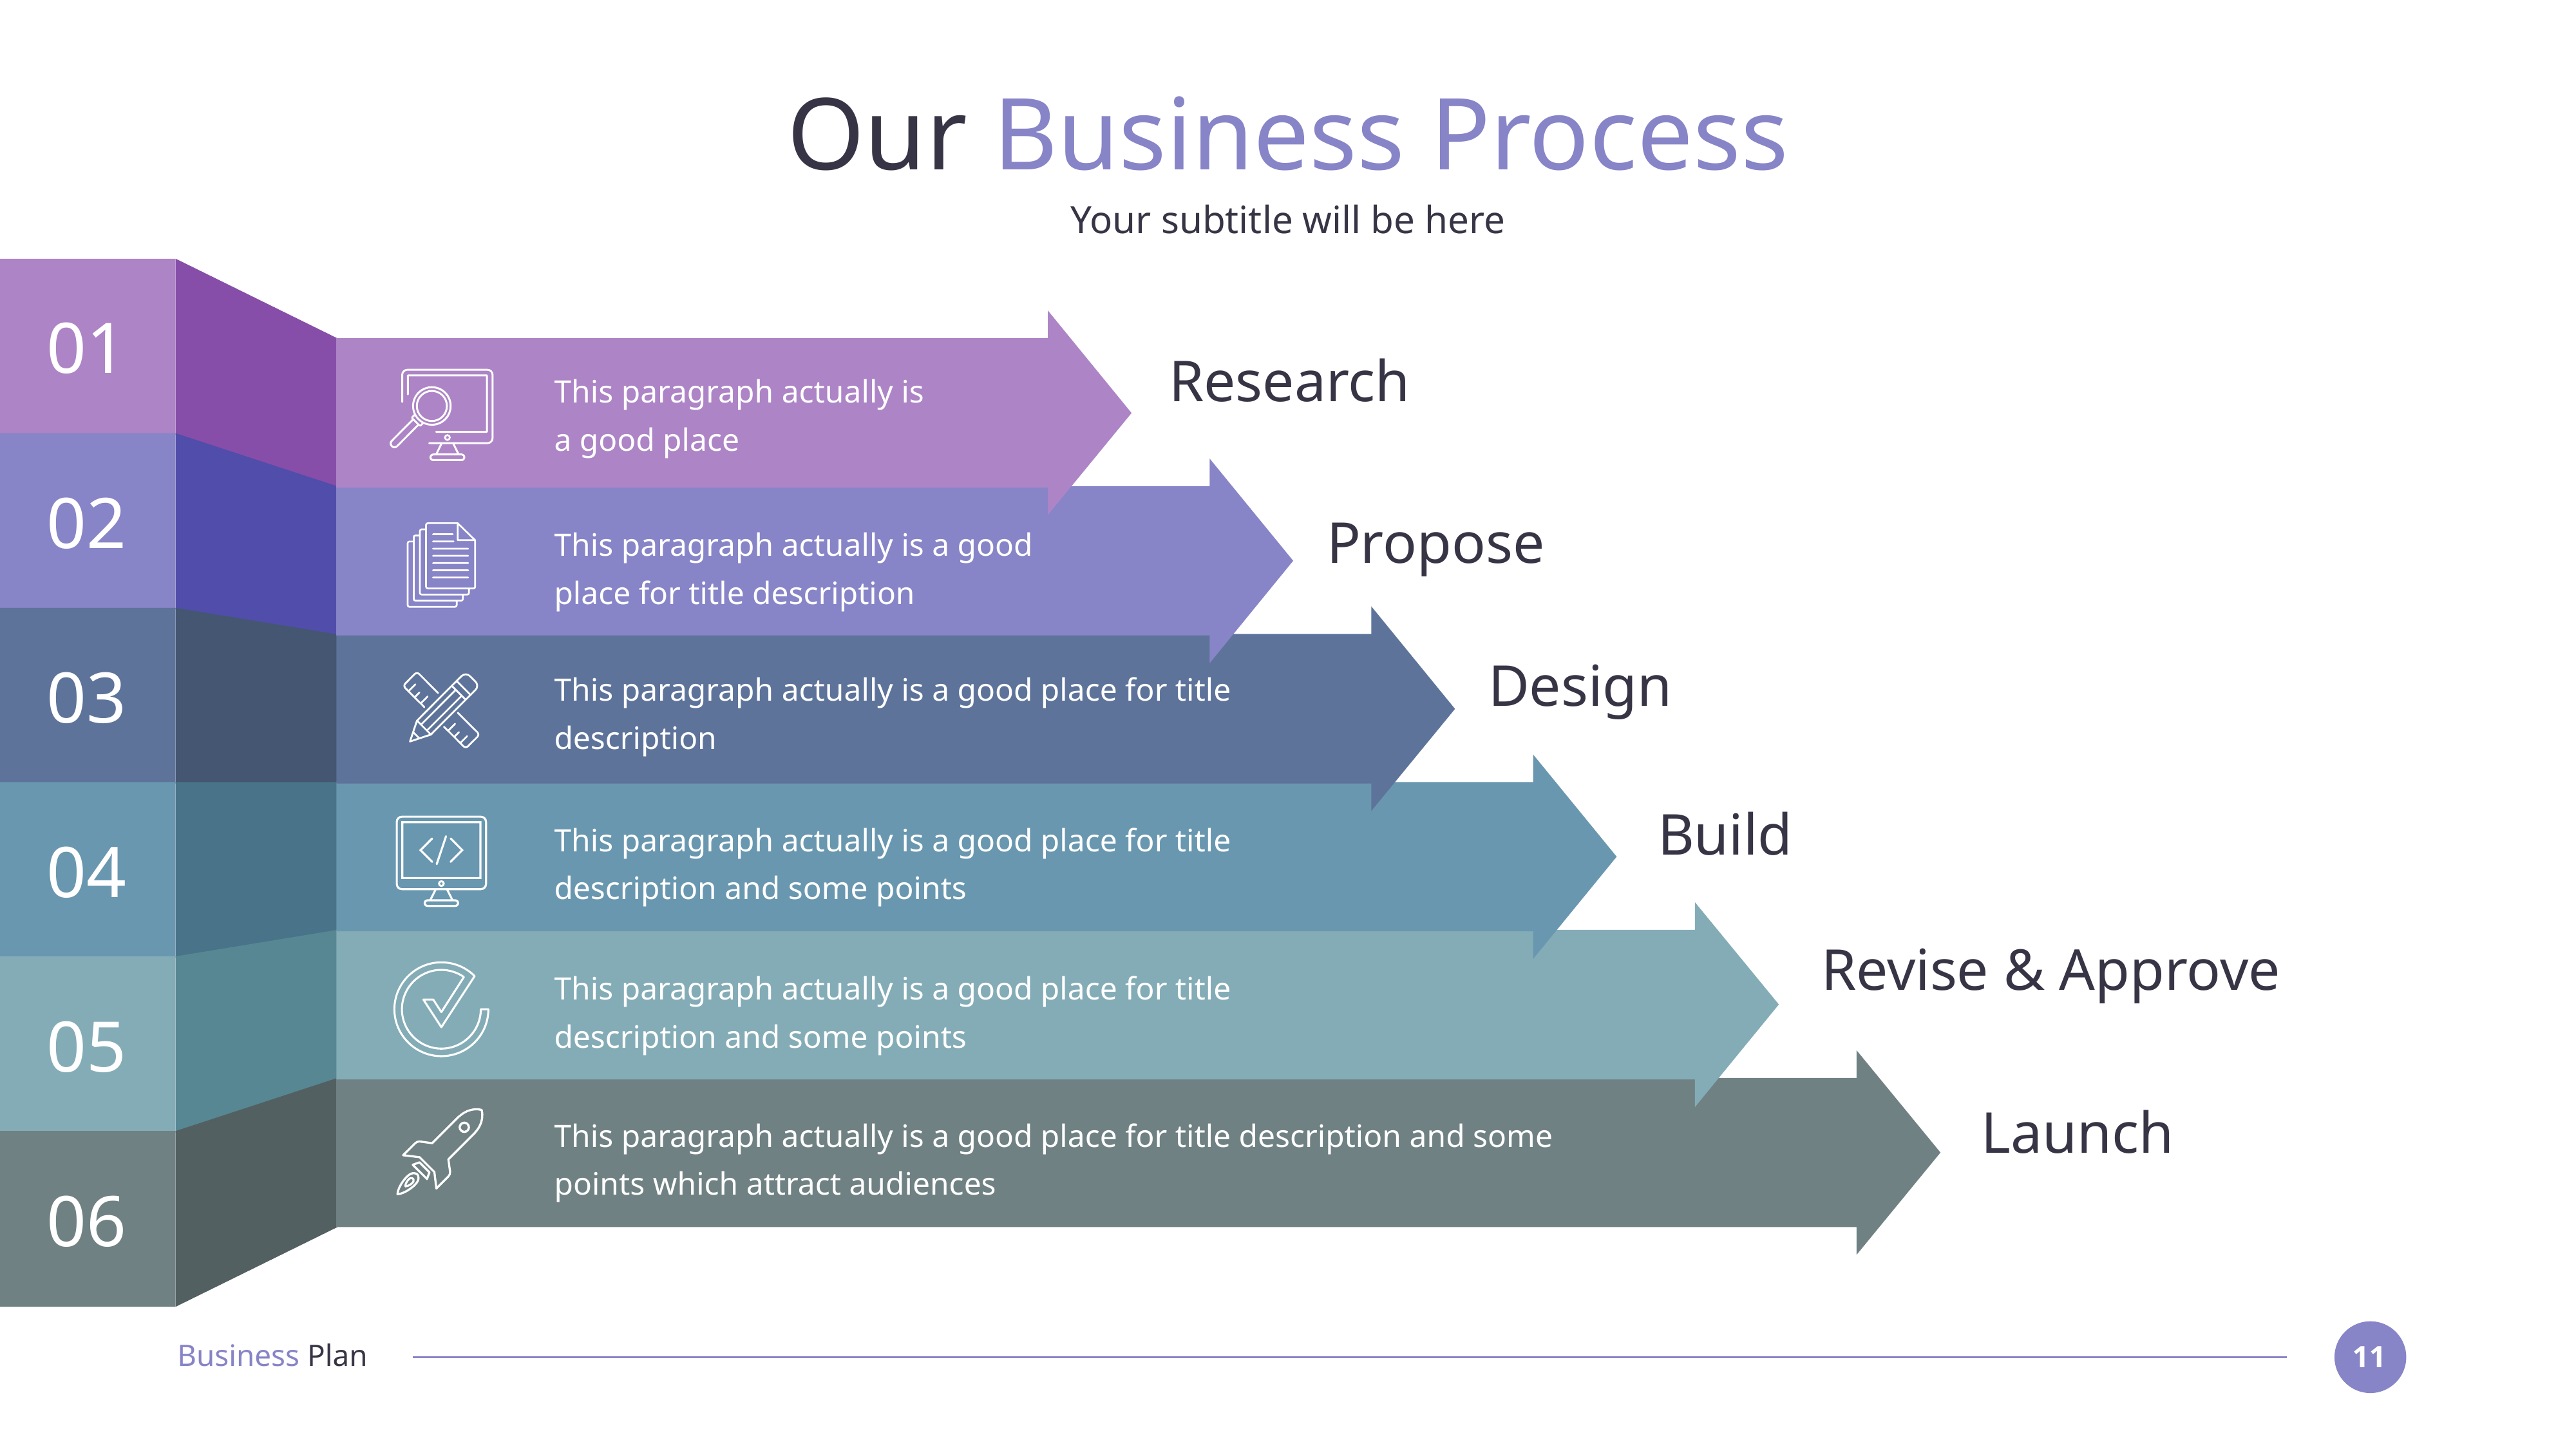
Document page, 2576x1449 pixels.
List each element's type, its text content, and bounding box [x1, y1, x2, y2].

text_box [395, 815, 488, 907]
text_box Launch [1981, 1097, 2399, 1166]
text_box This paragraph actually is a good place for title description and some points which attract audiences [554, 1105, 1627, 1198]
text_box [0, 607, 173, 782]
text_box [0, 258, 175, 433]
title Our Business Process [177, 70, 2399, 193]
text_box Research [1169, 345, 1713, 413]
text_box [406, 522, 477, 608]
text_box [393, 961, 489, 1057]
text_box 03 [28, 652, 145, 738]
text_box This paragraph actually is a good place for title description [554, 514, 1068, 608]
text_box [343, 606, 1455, 811]
text_box [343, 902, 1779, 1107]
text_box [401, 368, 494, 461]
text_box [443, 712, 480, 748]
text_box [343, 1050, 1941, 1255]
text_box This paragraph actually is a good place for title description [554, 659, 1242, 753]
text_box [402, 1108, 484, 1190]
text_box [390, 386, 452, 449]
text_box [0, 1131, 173, 1307]
text_box 02 [28, 478, 145, 563]
text_box [0, 956, 173, 1131]
text_box [396, 1161, 431, 1195]
text_box 05 [28, 1001, 145, 1087]
text_box Design [1488, 650, 2032, 719]
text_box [175, 258, 337, 1307]
text_box [409, 673, 478, 743]
text_box [343, 754, 1617, 959]
text_box This paragraph actually is a good place [554, 361, 947, 455]
text_box Propose [1327, 507, 1871, 576]
text_box This paragraph actually is a good place for title description and some points [554, 810, 1327, 903]
list Your subtitle will be here [177, 196, 2399, 243]
text_box [343, 310, 1132, 514]
text_box [343, 459, 1294, 659]
text_box [403, 672, 439, 708]
text_box Revise & Approve [1821, 933, 2365, 1002]
text_box 06 [28, 1177, 145, 1262]
text_box 04 [28, 827, 145, 913]
text_box This paragraph actually is a good place for title description and some points [554, 958, 1382, 1052]
text_box [0, 433, 173, 607]
text_box 01 [28, 303, 145, 388]
text_box [0, 782, 173, 956]
text_box Build [1658, 799, 2202, 867]
